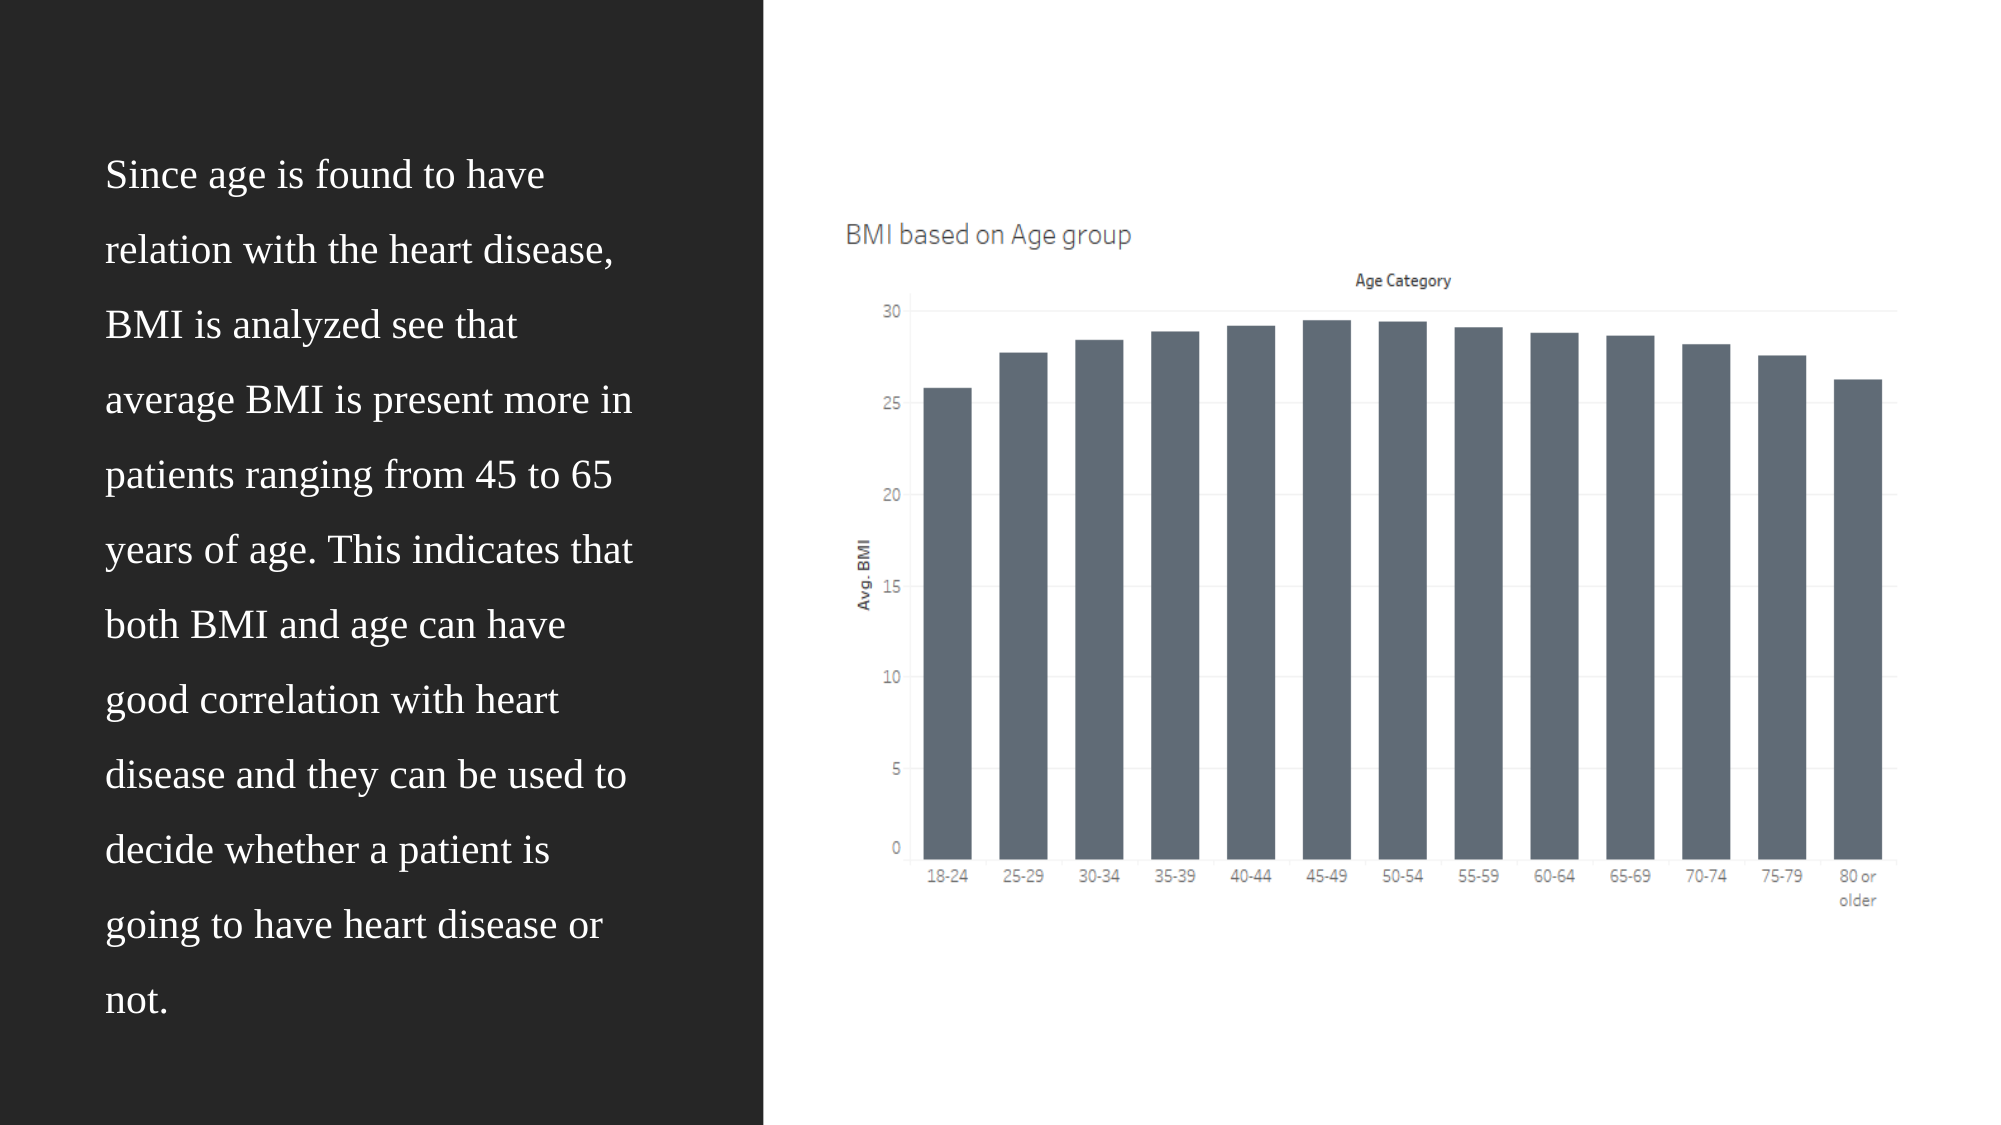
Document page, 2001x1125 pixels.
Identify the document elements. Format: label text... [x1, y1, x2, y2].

list Since age is found to have relation with the heart disease, BMI is analyzed see that average BMI is present more in patients ranging from 45 to 65 years of age. This indicates that both BMI and age can have good correlation with heart disease and they can be used to decide whether a patient is going to have heart disease or not. [90, 114, 668, 1011]
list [838, 205, 1911, 920]
